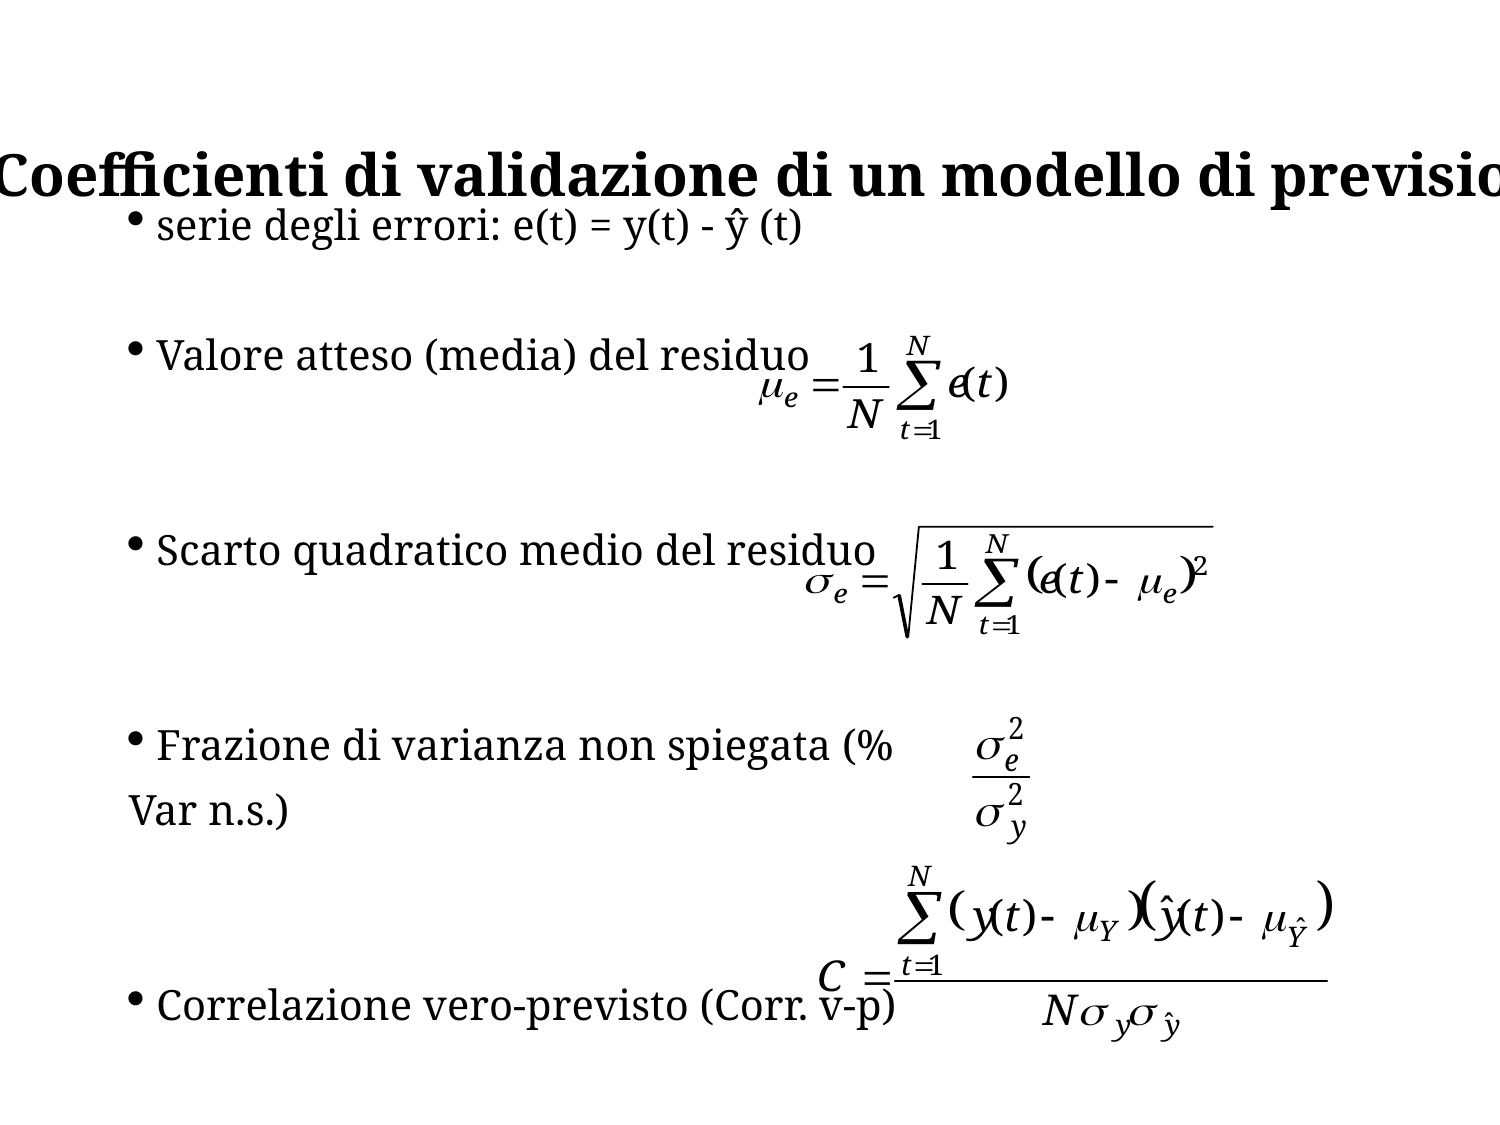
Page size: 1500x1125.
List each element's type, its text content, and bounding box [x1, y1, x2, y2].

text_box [798, 518, 1221, 647]
text_box serie degli errori: e(t) = y(t) - ŷ (t) Valore atteso (media) del residuo Scarto quadratico medio del residuo Frazione di varianza non spiegata (% Var n.s.) Correlazione vero-previsto (Corr. v-p) [113, 176, 917, 1037]
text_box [813, 856, 1337, 1053]
text_box Coefficienti di validazione di un modello di previsione [0, 130, 1500, 216]
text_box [965, 708, 1039, 855]
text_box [749, 326, 1013, 448]
